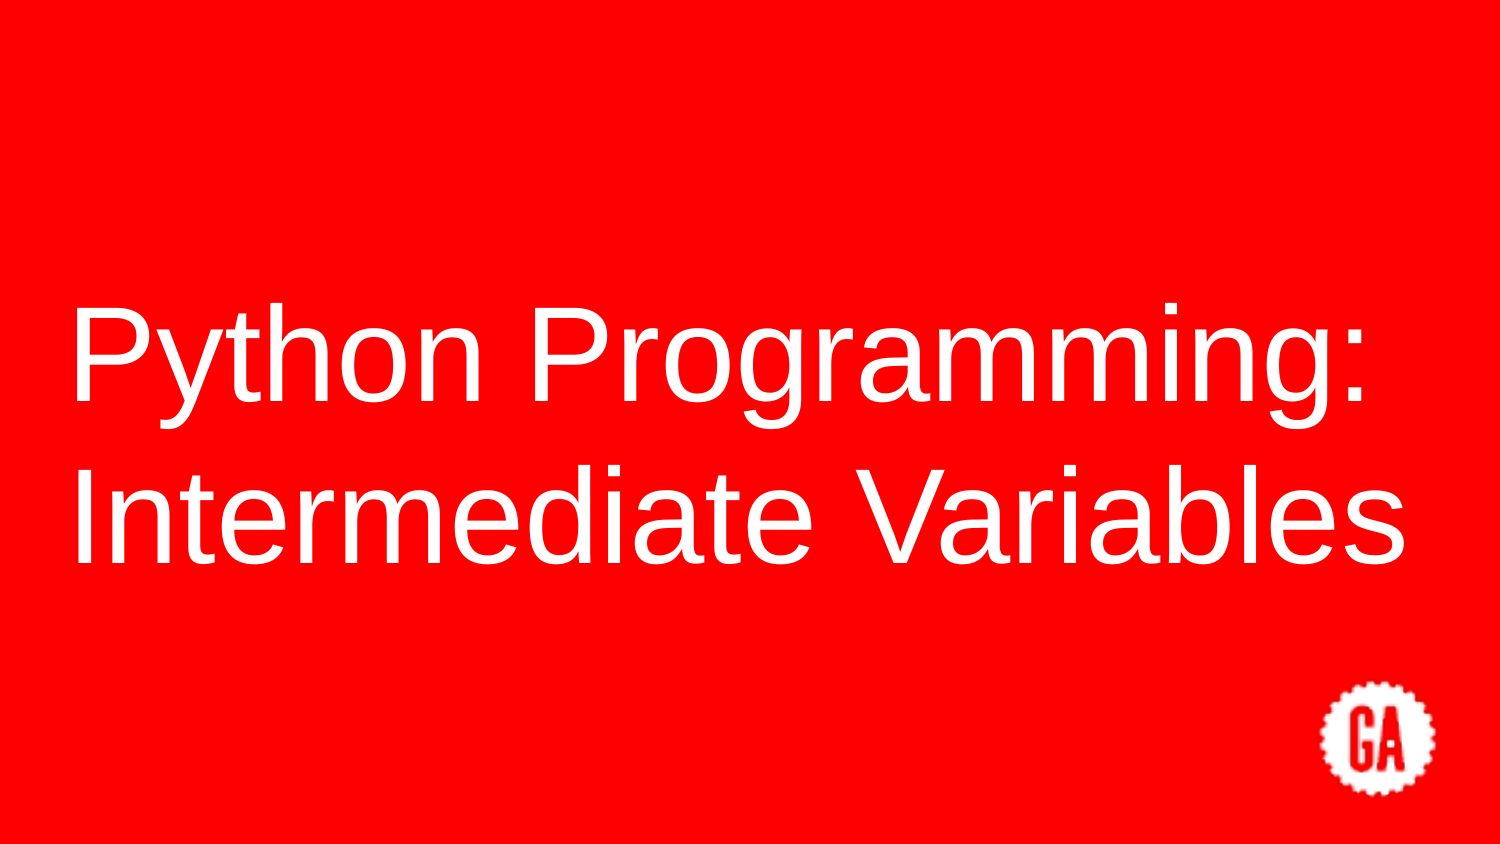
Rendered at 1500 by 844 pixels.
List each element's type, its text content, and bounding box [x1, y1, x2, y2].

picture [1305, 666, 1450, 805]
title Python Programming: Intermediate Variables [51, 72, 1449, 784]
